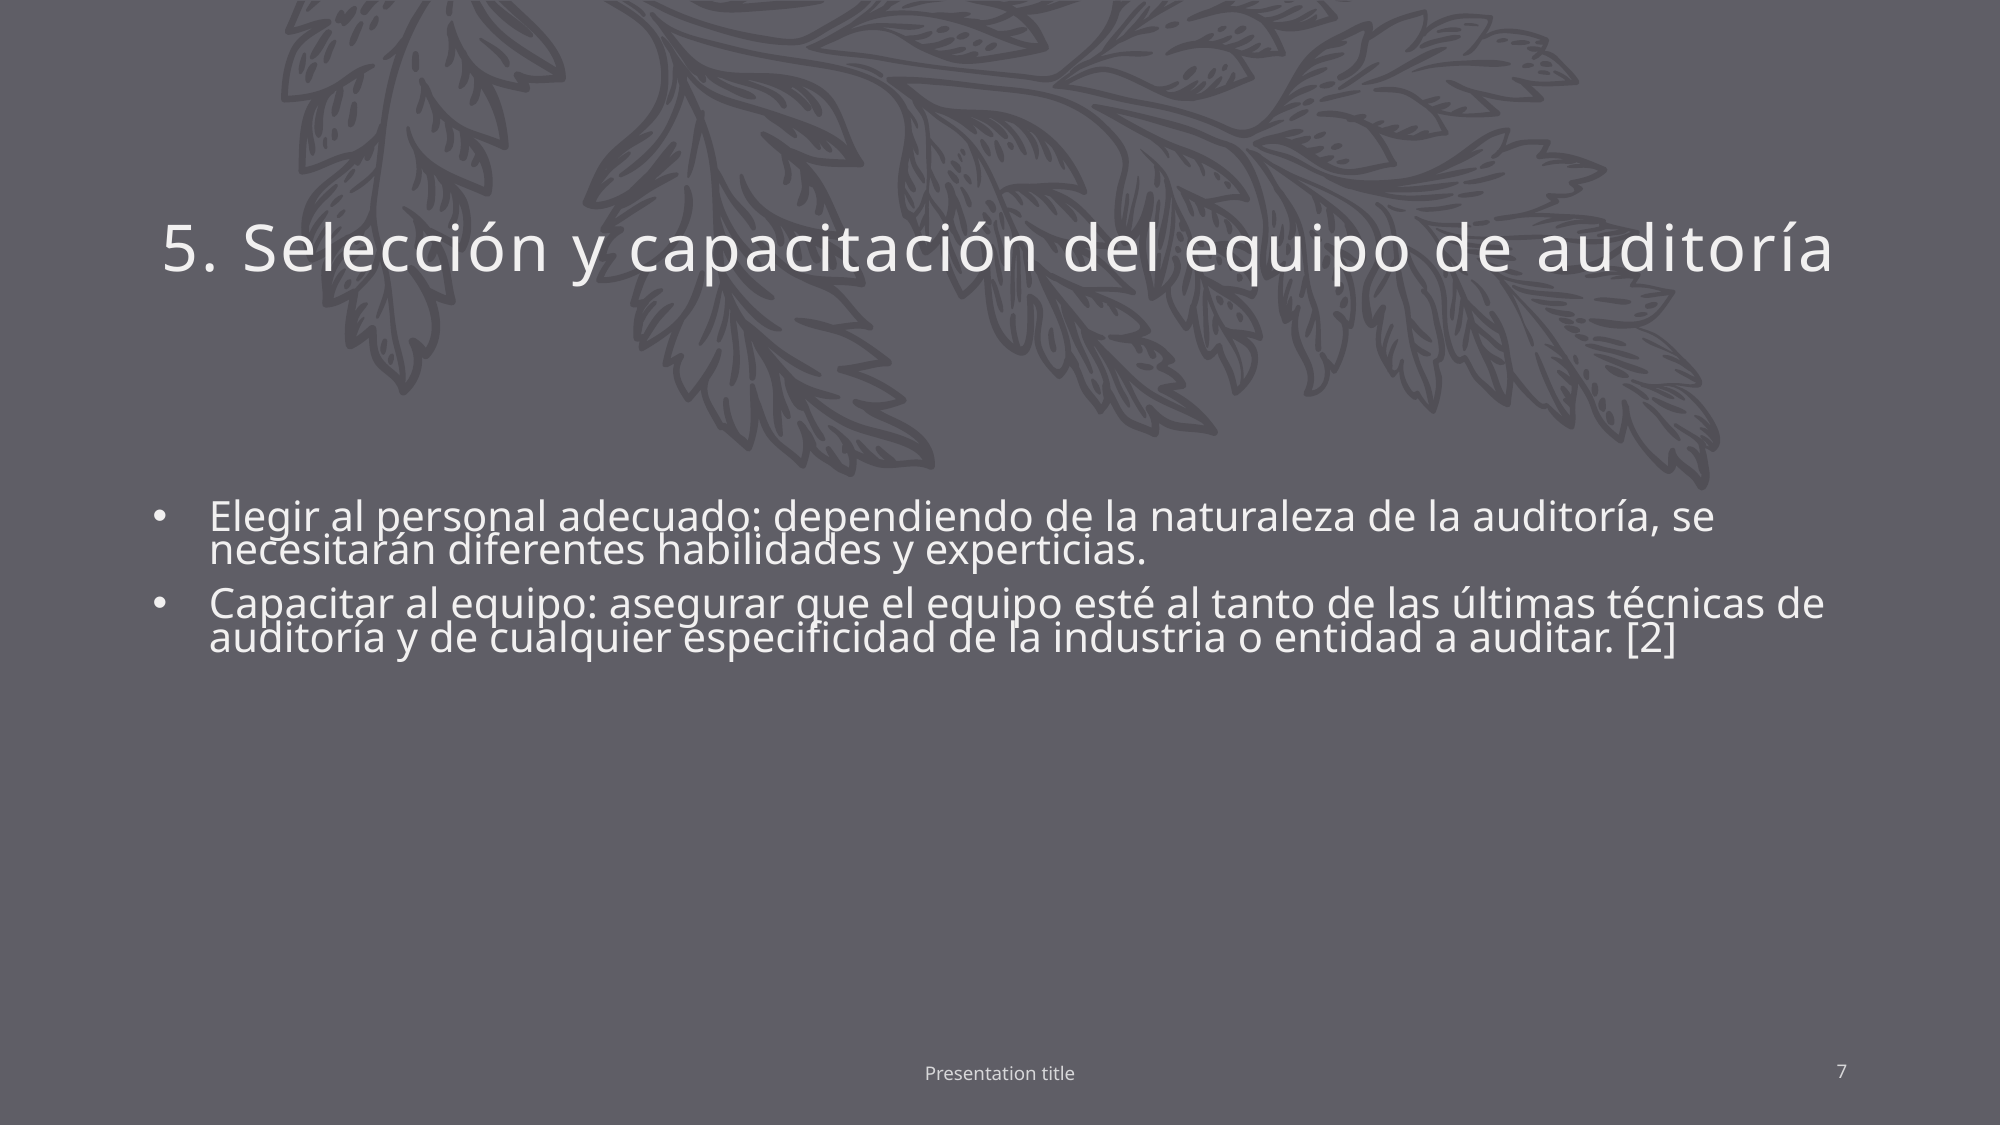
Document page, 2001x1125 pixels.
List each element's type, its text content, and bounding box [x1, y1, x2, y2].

list Elegir al personal adecuado: dependiendo de la naturaleza de la auditoría, se necesitarán diferentes habilidades y experticias. Capacitar al equipo: asegurar que el equipo esté al tanto de las últimas técnicas de auditoría y de cualquier especificidad de la industria o entidad a auditar. [2] [137, 499, 1915, 746]
slide_number 7 [1412, 1042, 1863, 1103]
footer Presentation title [662, 1042, 1338, 1103]
title 5. Selección y capacitación del equipo de auditoría [137, 182, 1863, 318]
